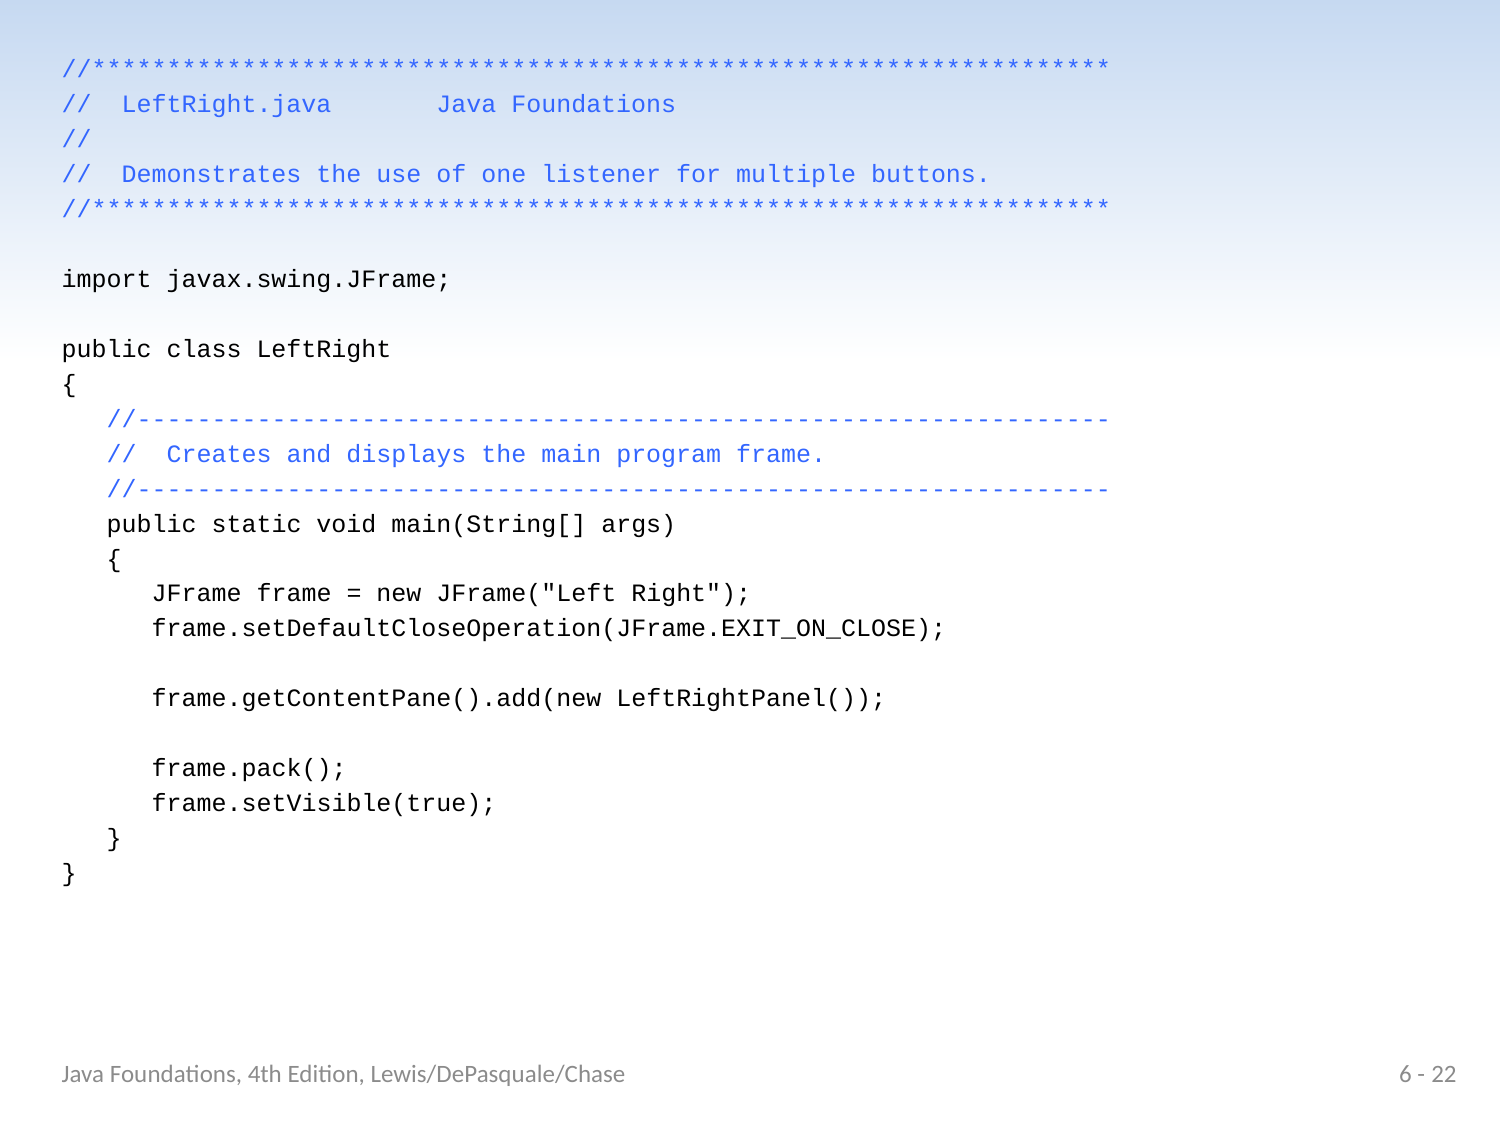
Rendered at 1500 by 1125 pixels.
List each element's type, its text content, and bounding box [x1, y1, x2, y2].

footer Java Foundations, 4th Edition, Lewis/DePasquale/Chase [46, 1042, 1122, 1103]
list //******************************************************************** // LeftRight.java Java Foundations // // Demonstrates the use of one listener for multiple buttons. //******************************************************************** import javax.swing.JFrame; public class LeftRight { //----------------------------------------------------------------- // Creates and displays the main program frame. //----------------------------------------------------------------- public static void main(String[] args) { JFrame frame = new JFrame("Left Right"); frame.setDefaultCloseOperation(JFrame.EXIT_ON_CLOSE); frame.getContentPane().add(new LeftRightPanel()); frame.pack(); frame.setVisible(true); } } [46, 45, 1473, 1043]
slide_number 6 - 22 [1122, 1042, 1472, 1103]
